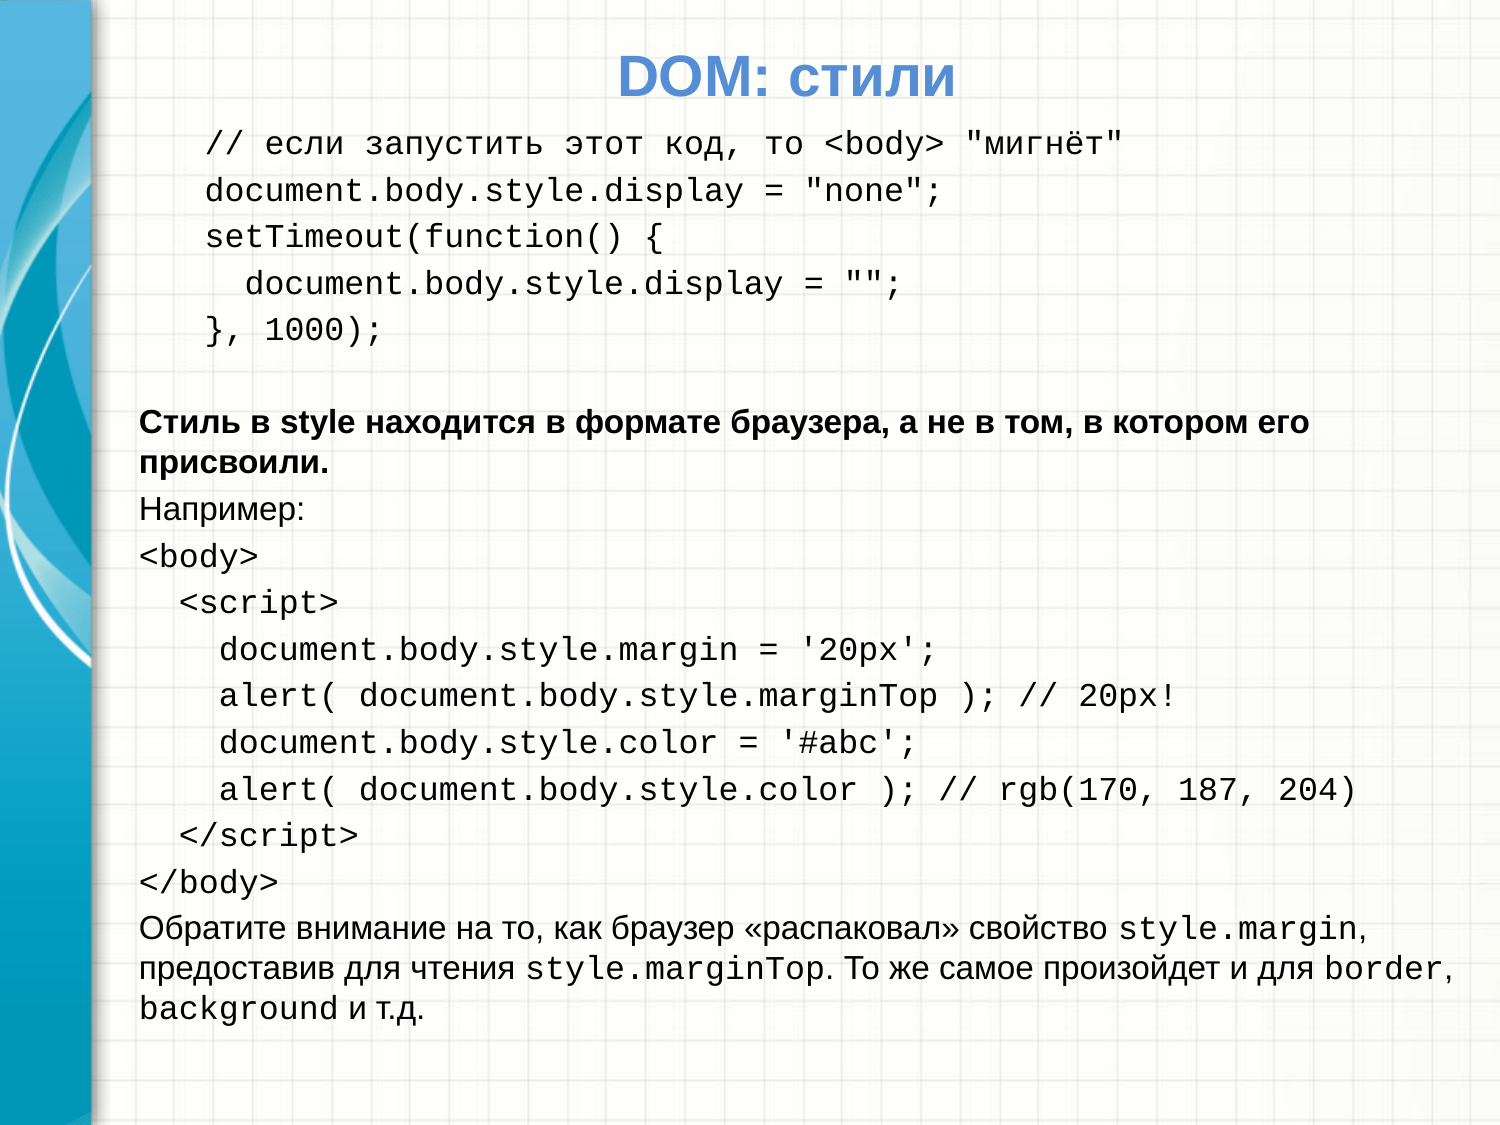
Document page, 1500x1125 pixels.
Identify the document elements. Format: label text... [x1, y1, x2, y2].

title DOM: стили [125, 44, 1450, 102]
list // если запустить этот код, то <body> "мигнёт" document.body.style.display = "none"; setTimeout(function() { document.body.style.display = ""; }, 1000); Стиль в style находится в формате браузера, а не в том, в котором его присвоили. Например: <body> <script> document.body.style.margin = '20px'; alert( document.body.style.marginTop ); // 20px! document.body.style.color = '#abc'; alert( document.body.style.color ); // rgb(170, 187, 204) </script> </body> Обратите внимание на то, как браузер «распаковал» свойство style.margin, предоставив для чтения style.marginTop. То же самое произойдет и для border, background и т.д. [123, 113, 1471, 1059]
picture [0, 0, 1500, 1125]
